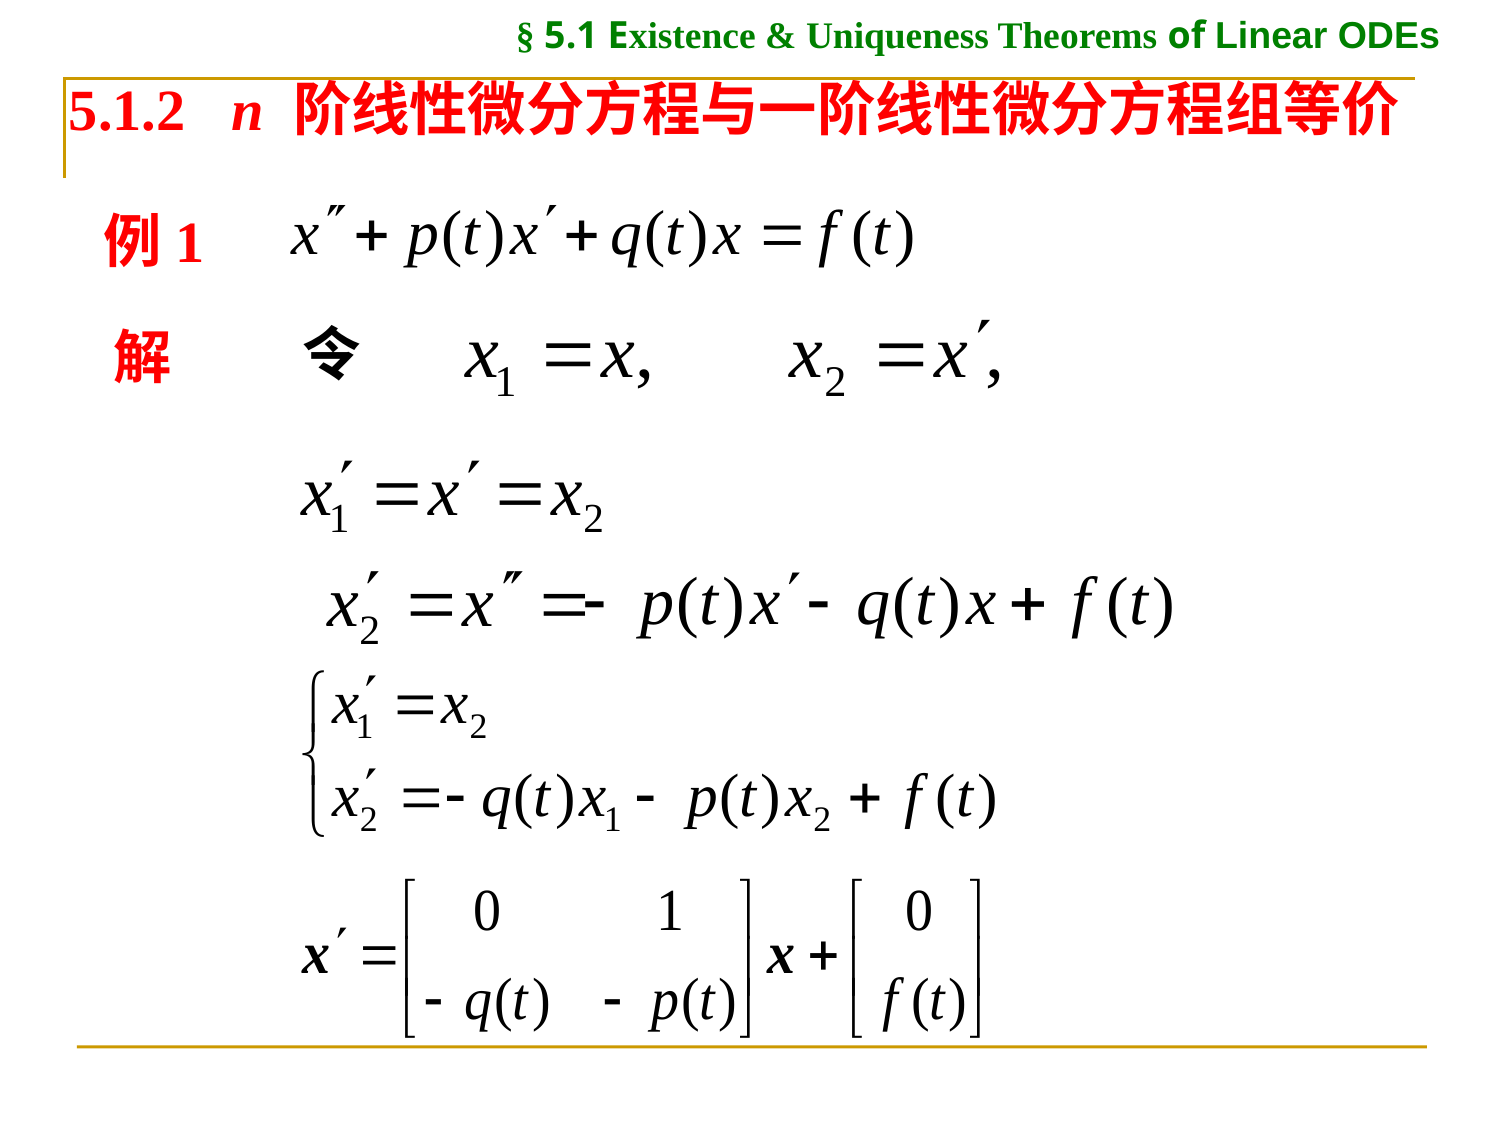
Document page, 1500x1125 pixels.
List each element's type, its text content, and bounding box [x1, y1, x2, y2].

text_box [572, 562, 1186, 654]
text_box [287, 443, 619, 545]
text_box 令 [287, 309, 376, 395]
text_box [278, 196, 927, 281]
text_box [288, 656, 1011, 852]
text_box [774, 302, 1036, 409]
text_box 5.1.2 n 阶线性微分方程与一阶线性微分方程组等价 [54, 64, 1415, 150]
text_box 例1 [88, 196, 276, 282]
text_box 解 [99, 312, 188, 398]
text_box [289, 869, 1046, 1049]
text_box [312, 555, 587, 655]
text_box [449, 302, 685, 410]
text_box § 5.1 Existence & Uniqueness Theorems of Linear ODEs [466, 12, 1500, 64]
